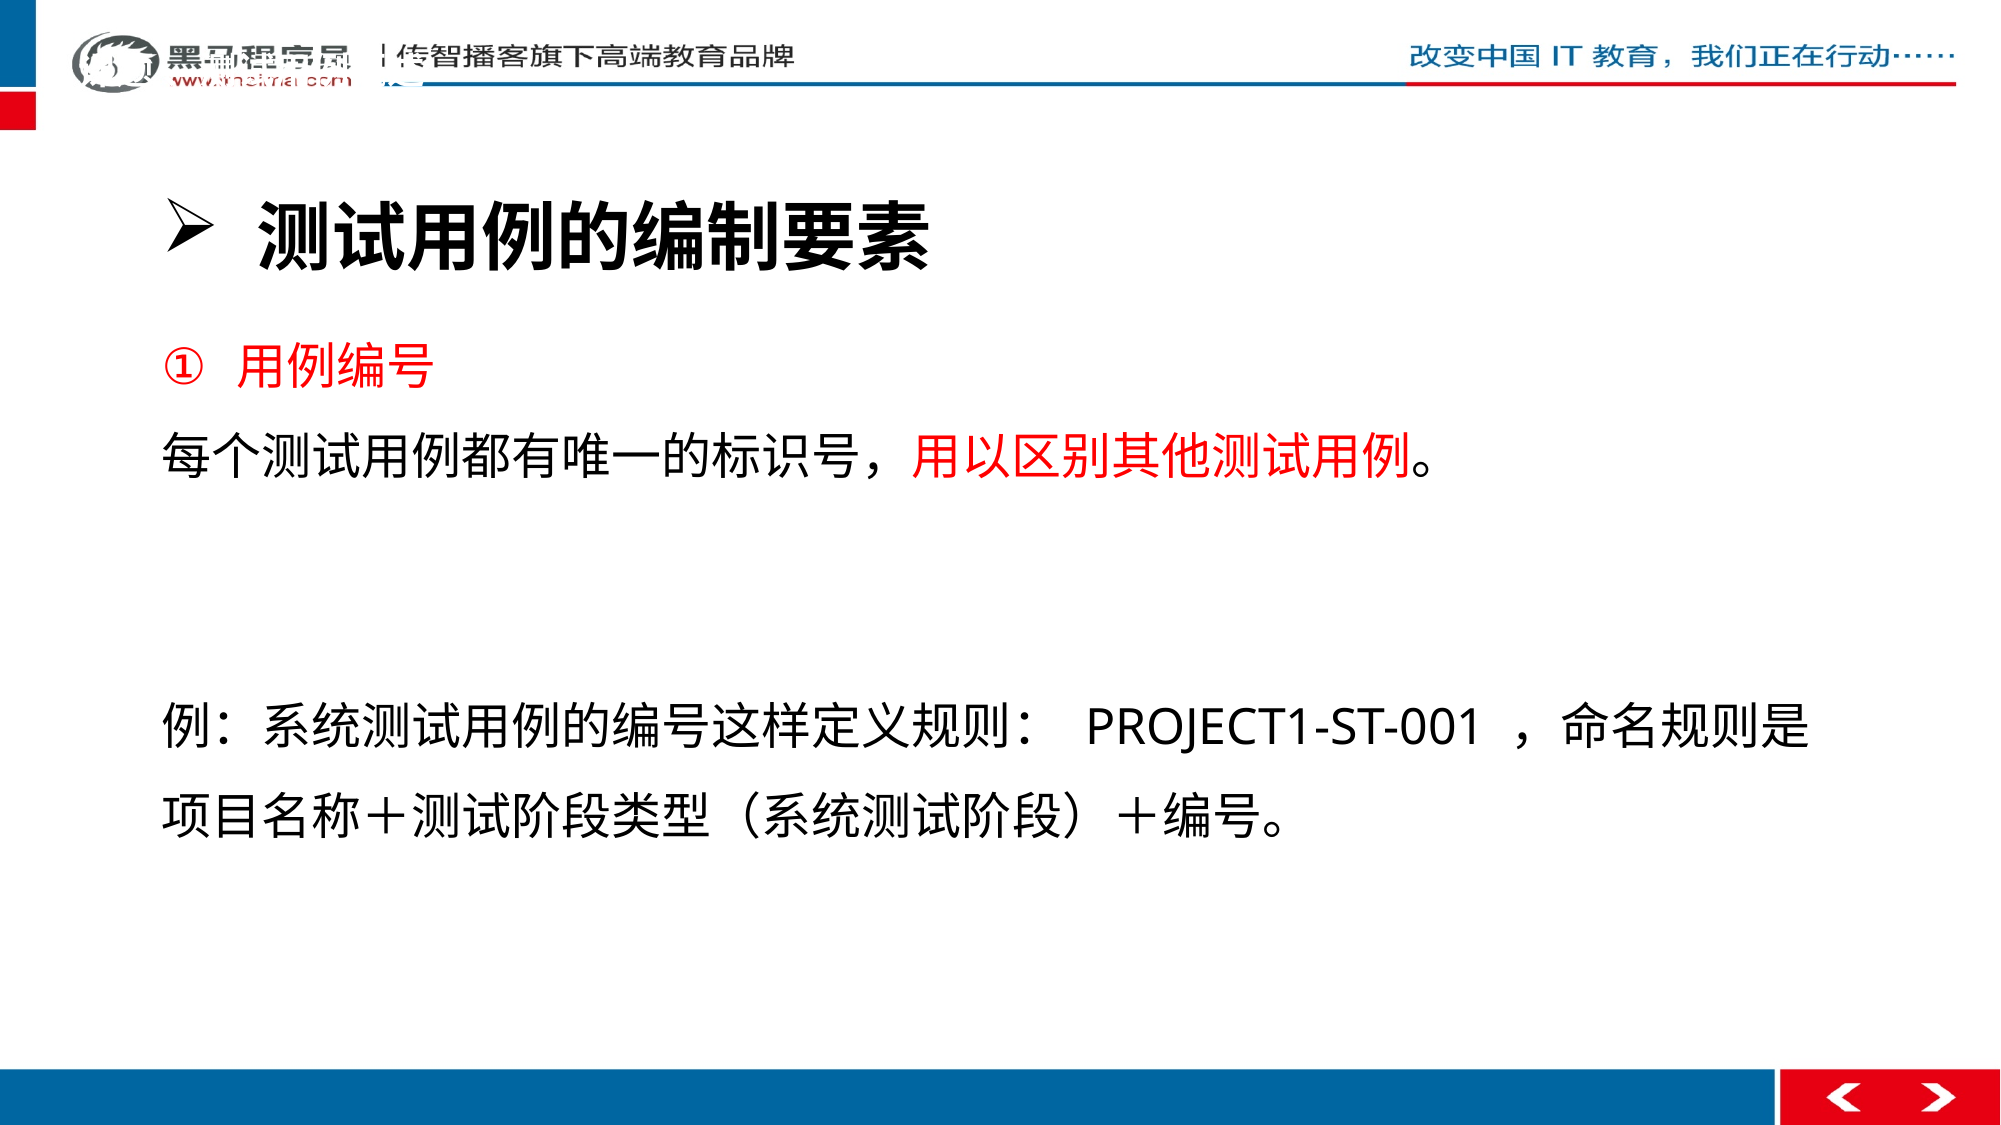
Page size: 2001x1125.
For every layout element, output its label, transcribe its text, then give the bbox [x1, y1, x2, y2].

text_box 课题 、测试用例概述 [63, 39, 440, 99]
picture [0, 0, 2001, 1125]
text_box 测试用例的编制要素 用例编号 每个测试用例都有唯一的标识号，用以区别其他测试用例。 例：系统测试用例的编号这样定义规则： PROJECT1-ST-001 ，命名规则是项目名称＋测试阶段类型（系统测试阶段）＋编号。 [138, 132, 1843, 1125]
